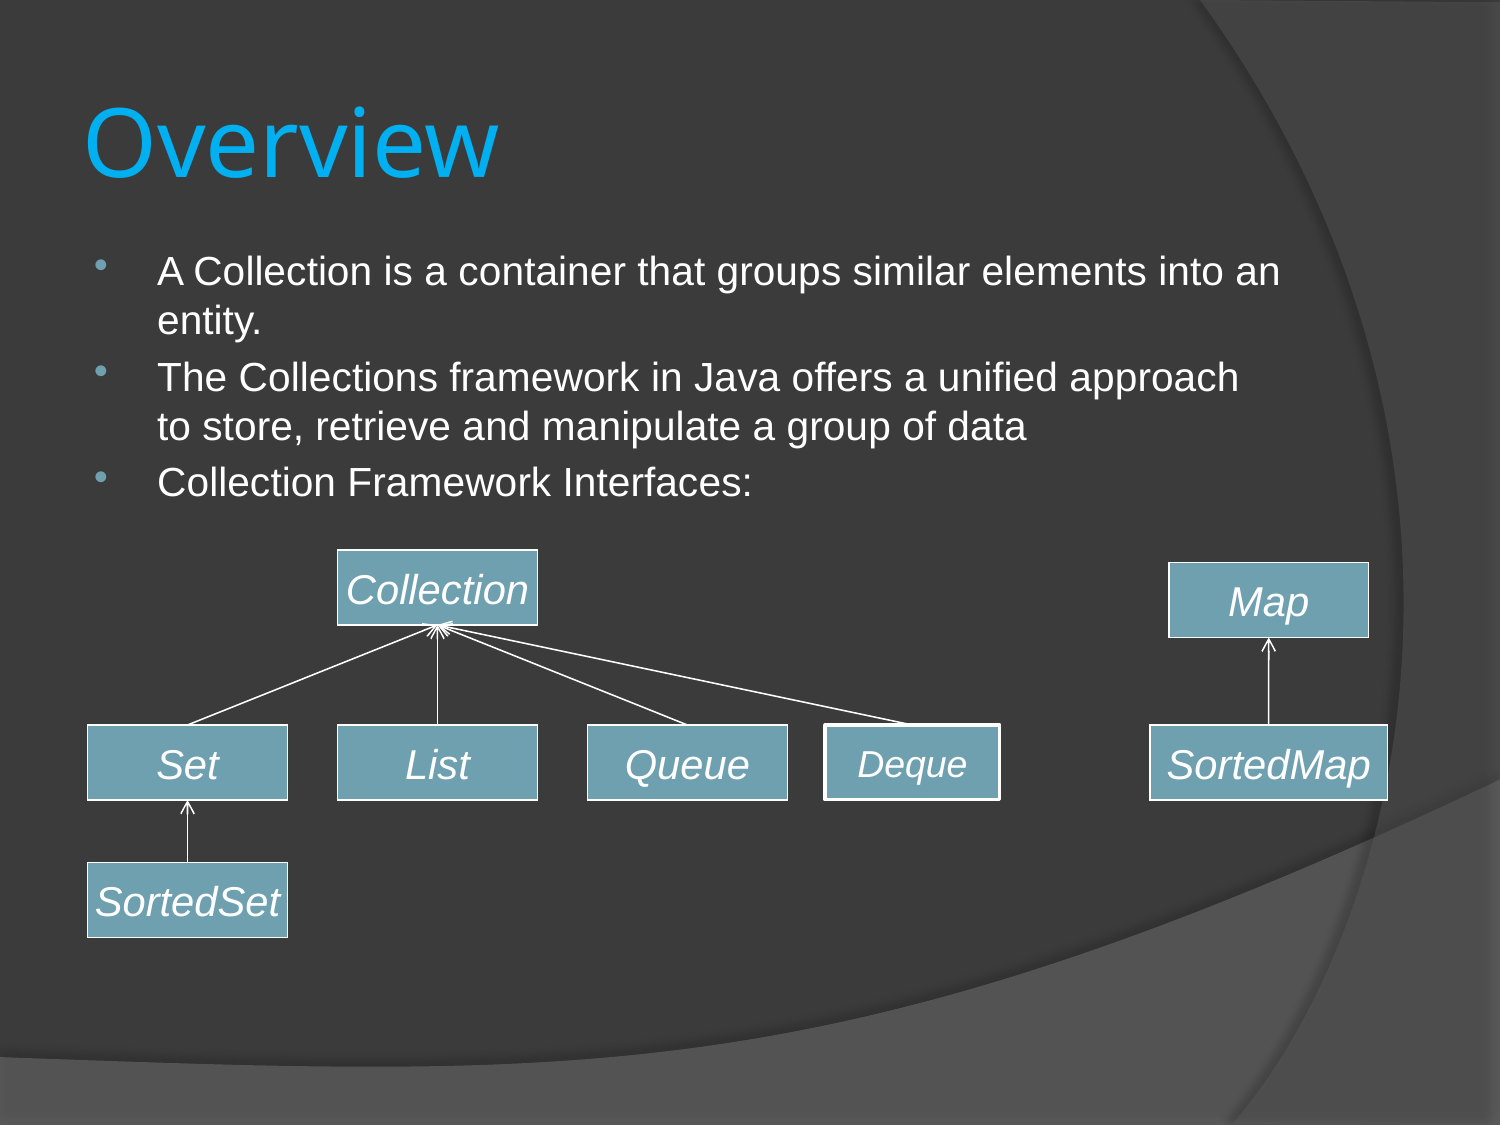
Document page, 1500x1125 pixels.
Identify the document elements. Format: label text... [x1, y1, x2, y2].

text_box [1149, 562, 1388, 801]
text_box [87, 549, 1001, 938]
list A Collection is a container that groups similar elements into an entity. The Collections framework in Java offers a unified approach to store, retrieve and manipulate a group of data Collection Framework Interfaces: [75, 237, 1300, 513]
title Overview [75, 45, 1300, 233]
